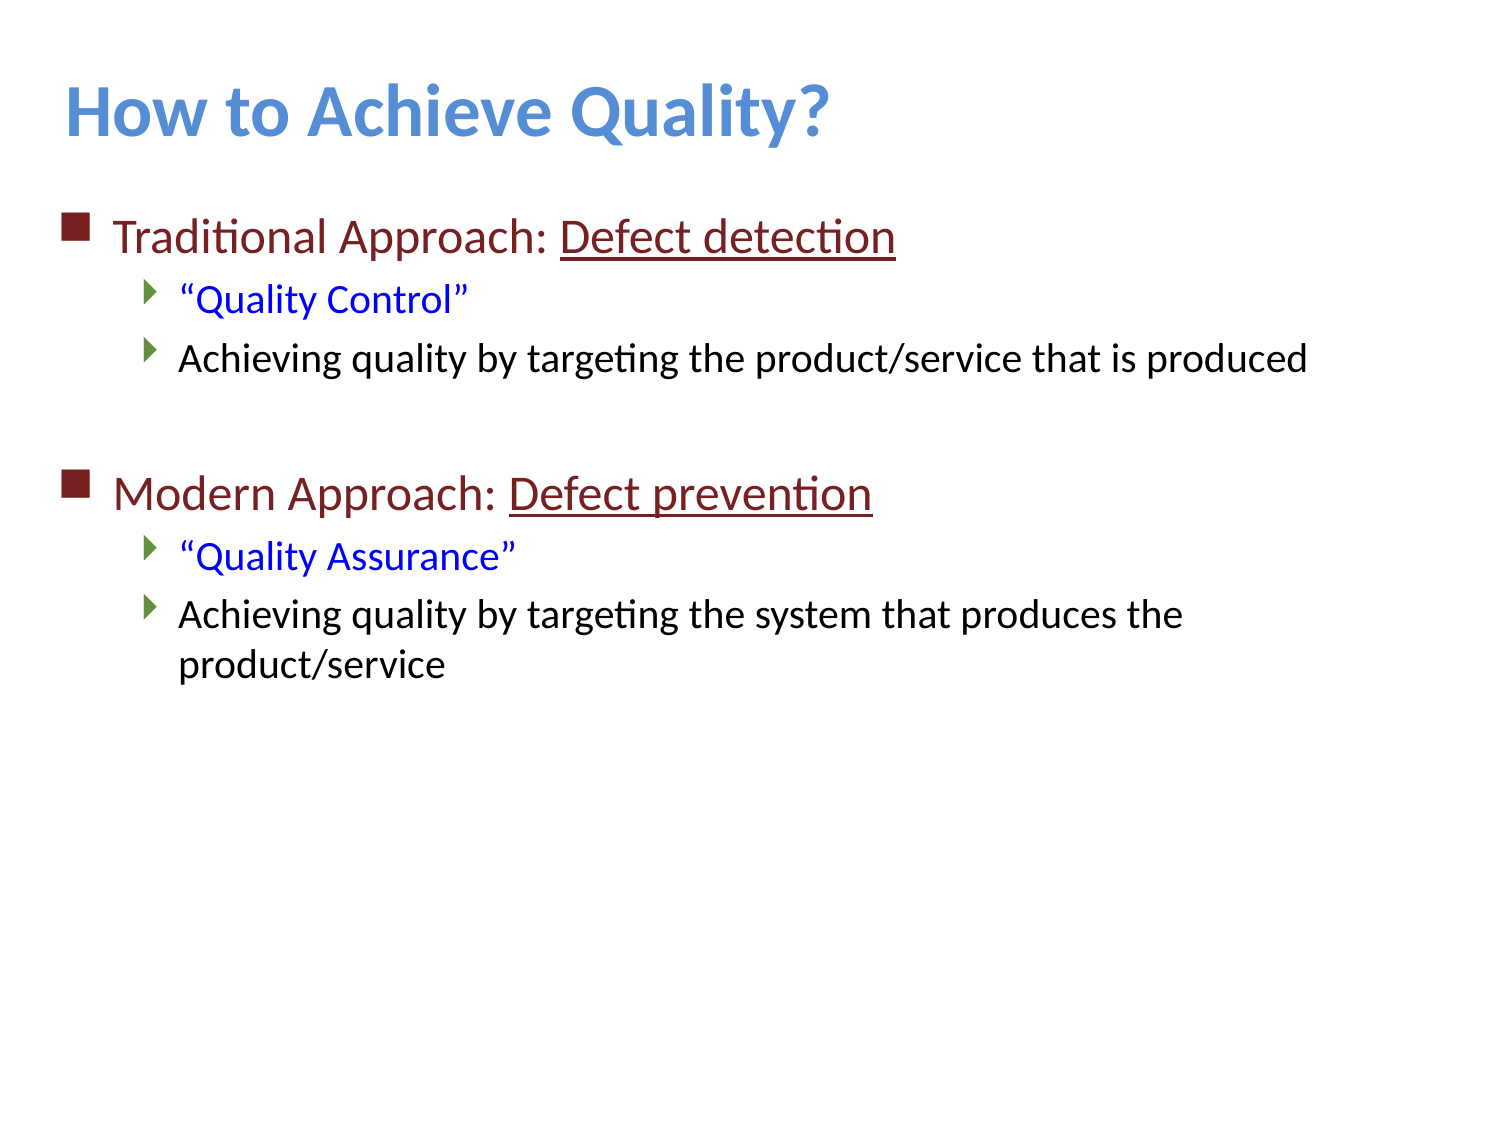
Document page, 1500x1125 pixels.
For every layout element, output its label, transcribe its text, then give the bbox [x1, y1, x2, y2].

title How to Achieve Quality? [50, 50, 1450, 163]
list Traditional Approach: Defect detection “Quality Control” Achieving quality by targeting the product/service that is produced Modern Approach: Defect prevention “Quality Assurance” Achieving quality by targeting the system that produces the product/service [41, 196, 1429, 1022]
